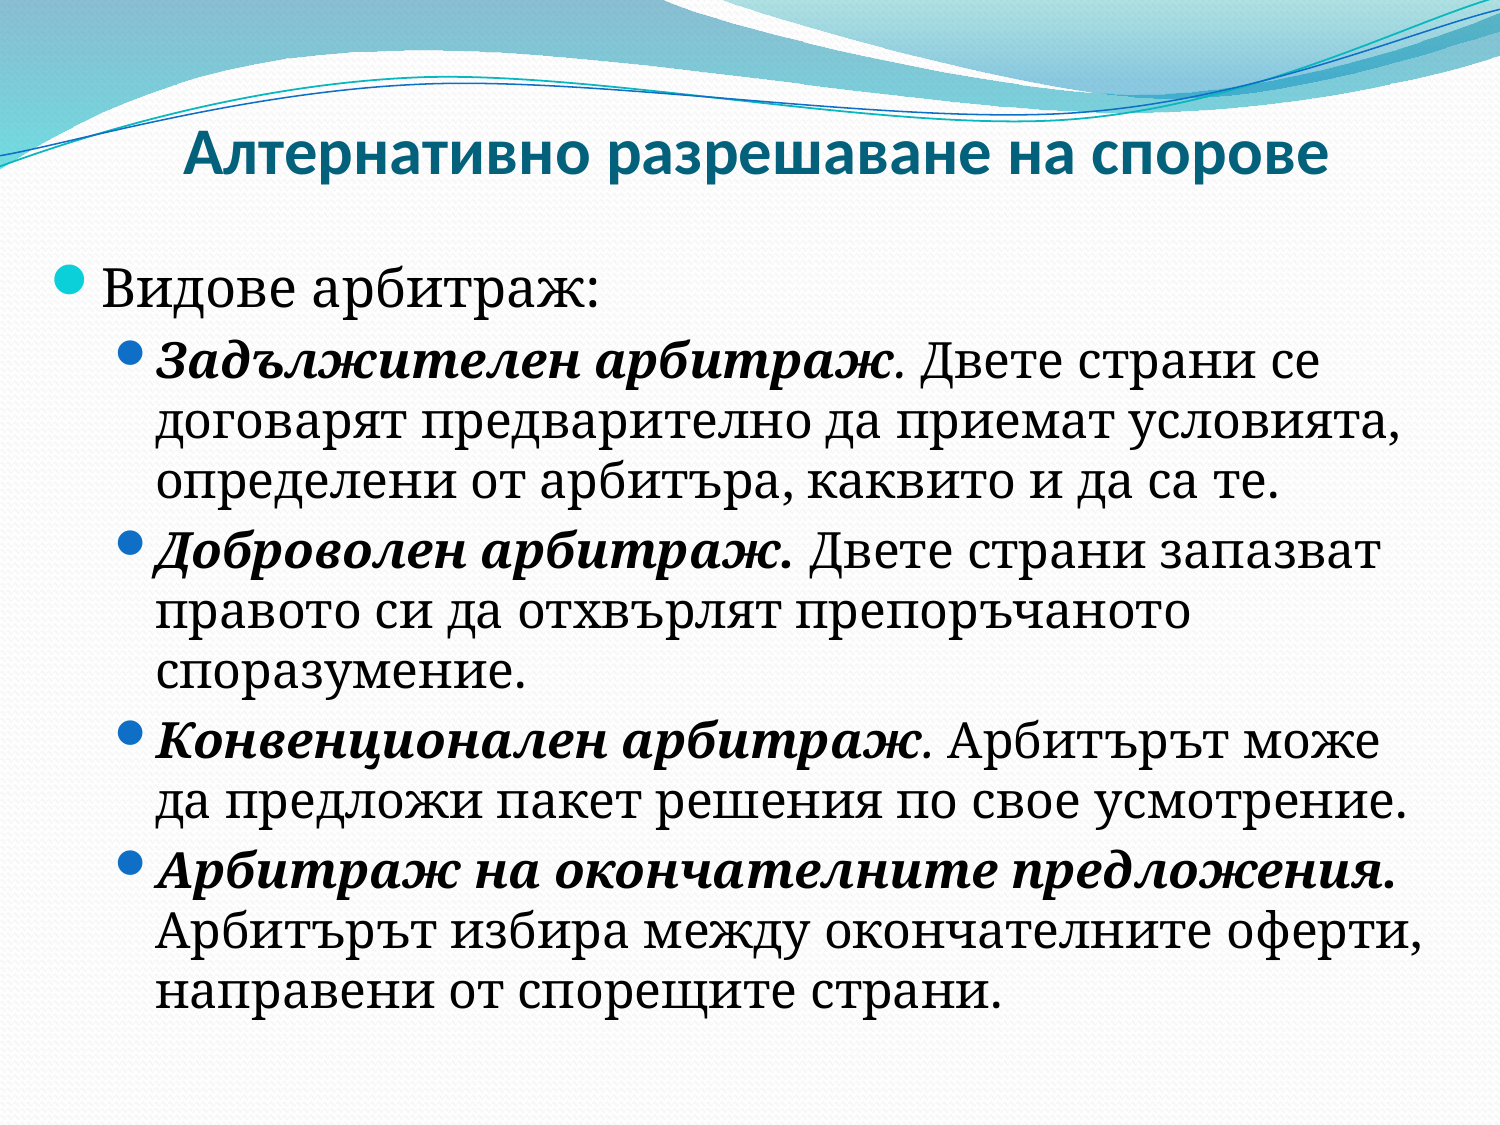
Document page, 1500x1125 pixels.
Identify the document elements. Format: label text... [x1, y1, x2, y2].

title Алтернативно разрешаване на спорове [82, 70, 1432, 188]
list Видове арбитраж: Задължителен арбитраж. Двете страни се договарят предварително да приемат условията, определени от арбитъра, каквито и да са те. Доброволен арбитраж. Двете страни запазват правото си да отхвърлят препоръчаното споразумение. Конвенционален арбитраж. Арбитърът може да предложи пакет решения по свое усмотрение. Арбитраж на окончателните предложения. Арбитърът избира между окончателните оферти, направени от спорещите страни. [35, 246, 1442, 1043]
